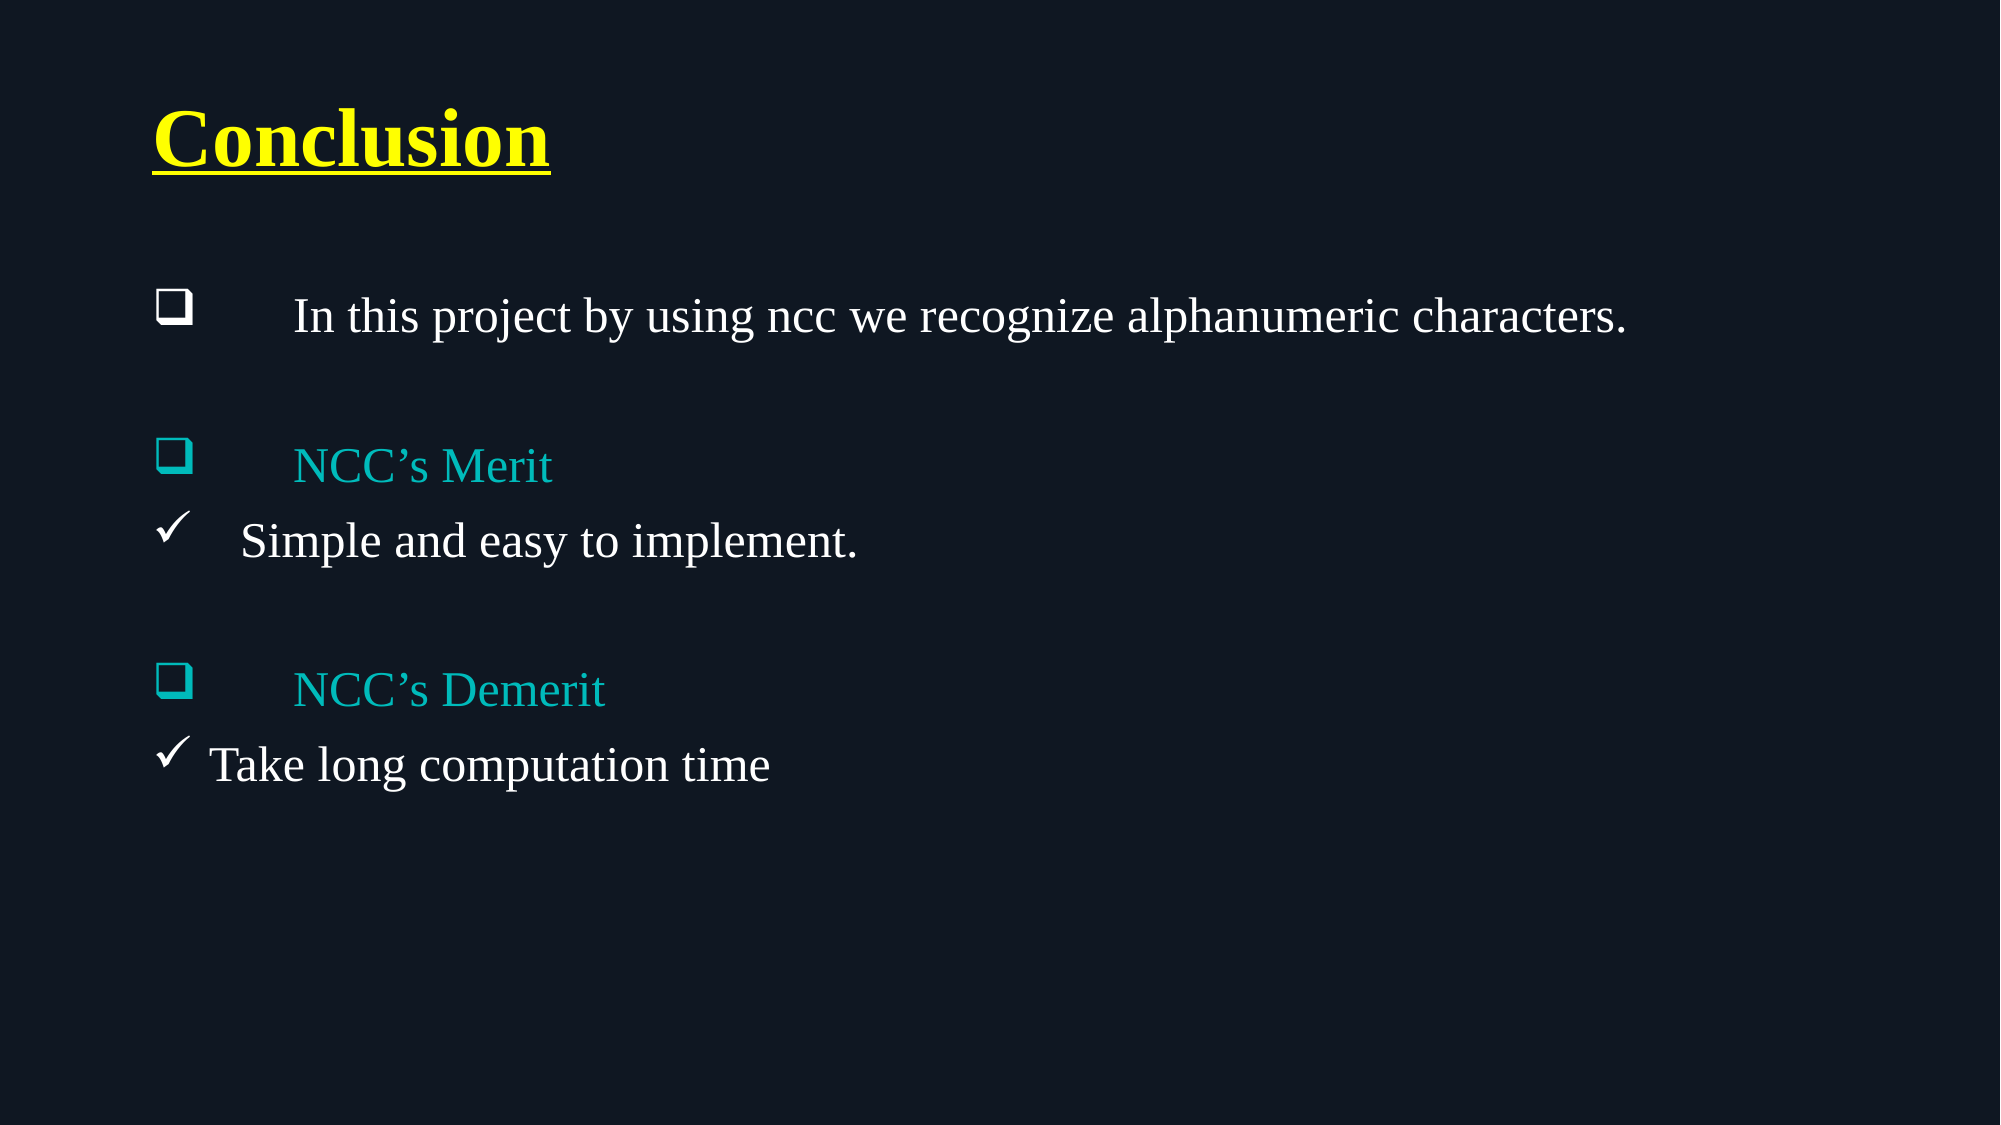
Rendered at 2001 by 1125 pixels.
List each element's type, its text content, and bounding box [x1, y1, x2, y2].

list In this project by using ncc we recognize alphanumeric characters. NCC’s Merit Simple and easy to implement. NCC’s Demerit Take long computation time [137, 218, 1863, 1014]
title Conclusion [137, 59, 1863, 218]
